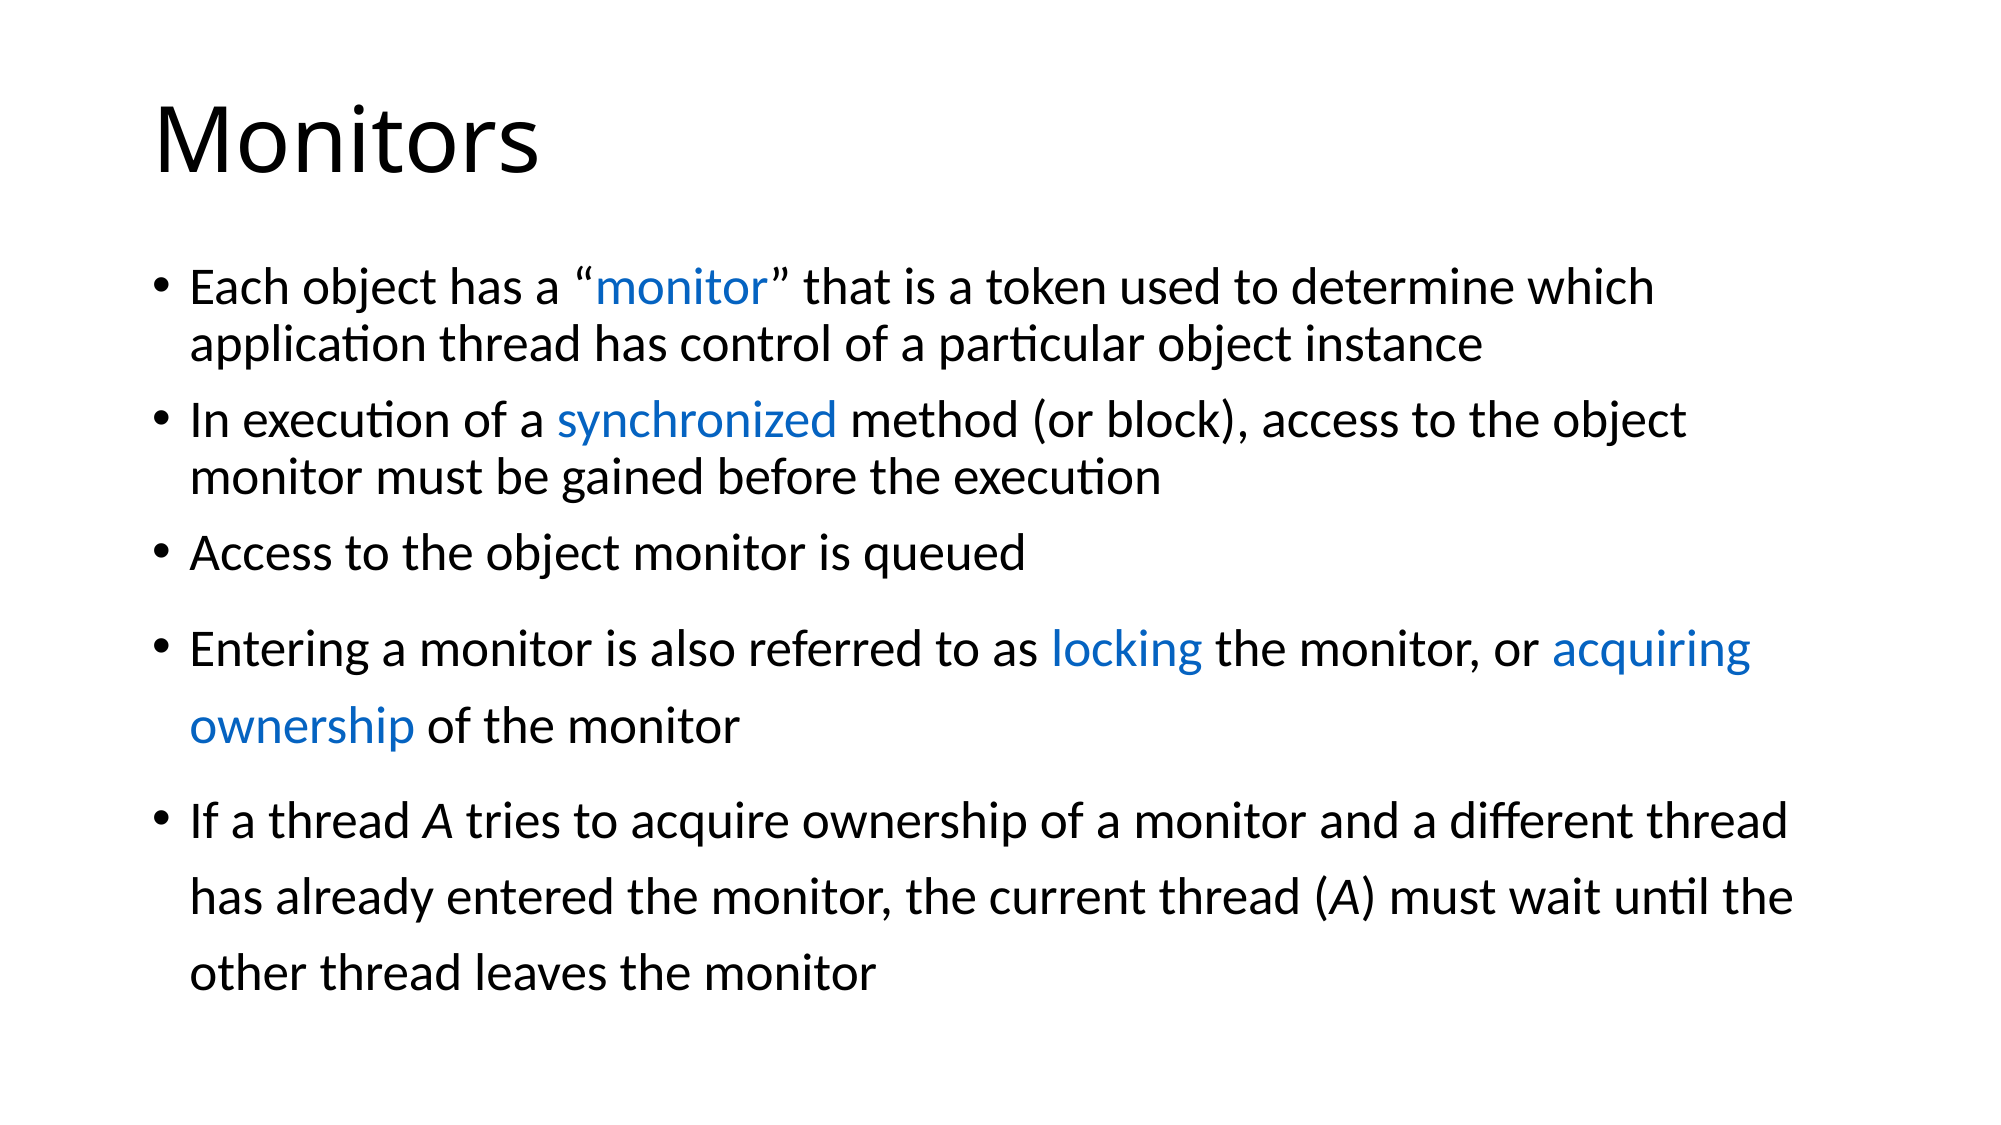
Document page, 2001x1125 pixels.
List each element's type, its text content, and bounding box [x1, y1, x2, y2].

title Monitors [137, 59, 1863, 227]
list Each object has a “monitor” that is a token used to determine which application thread has control of a particular object instance In execution of a synchronized method (or block), access to the object monitor must be gained before the execution Access to the object monitor is queued Entering a monitor is also referred to as locking the monitor, or acquiring ownership of the monitor If a thread A tries to acquire ownership of a monitor and a different thread has already entered the monitor, the current thread (A) must wait until the other thread leaves the monitor [137, 250, 1863, 1014]
